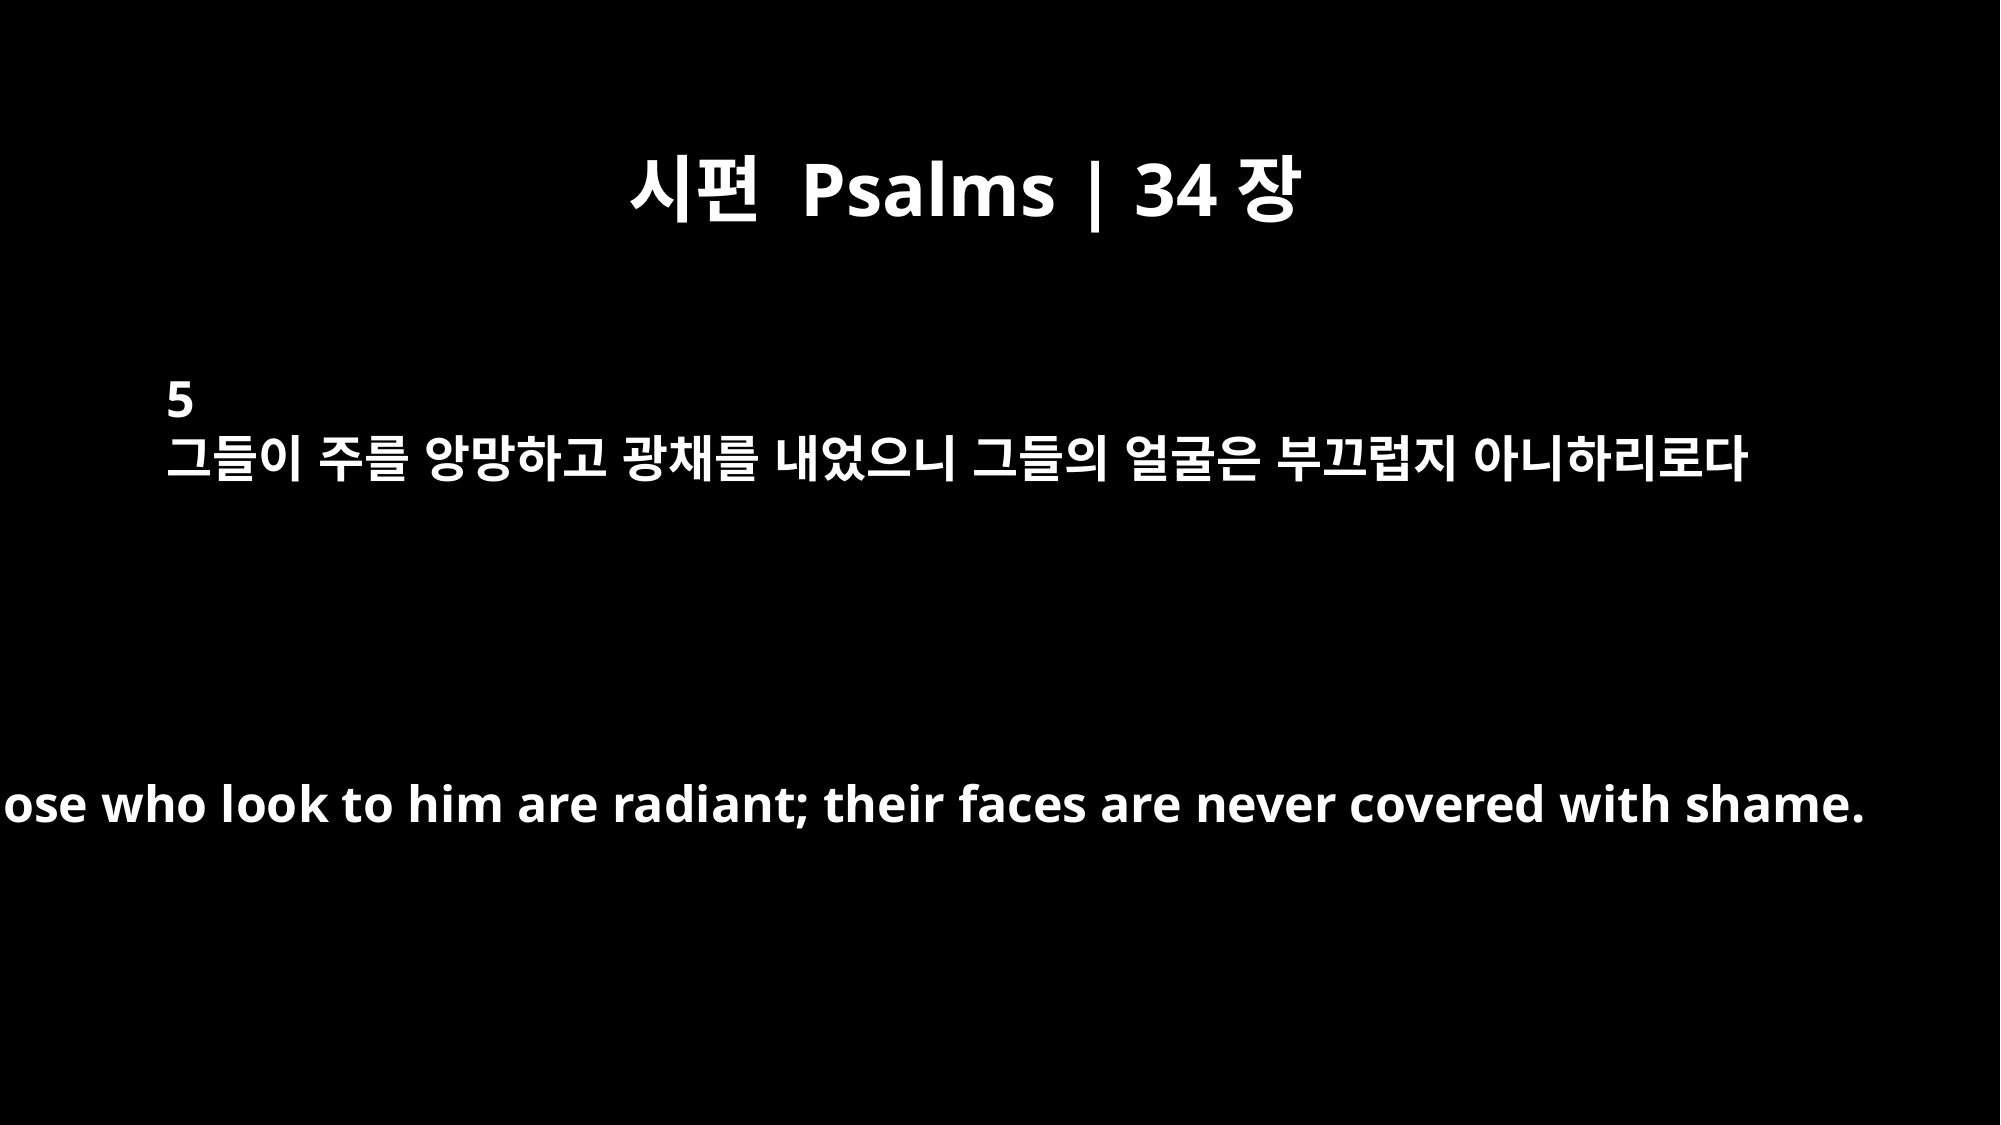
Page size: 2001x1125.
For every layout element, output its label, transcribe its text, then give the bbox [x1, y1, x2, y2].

text_box 5 그들이 주를 앙망하고 광채를 내었으니 그들의 얼굴은 부끄럽지 아니하리로다 [151, 359, 1766, 495]
text_box Those who look to him are radiant; their faces are never covered with shame. [0, 764, 1881, 840]
text_box 시편 Psalms | 34장 [613, 136, 1319, 239]
